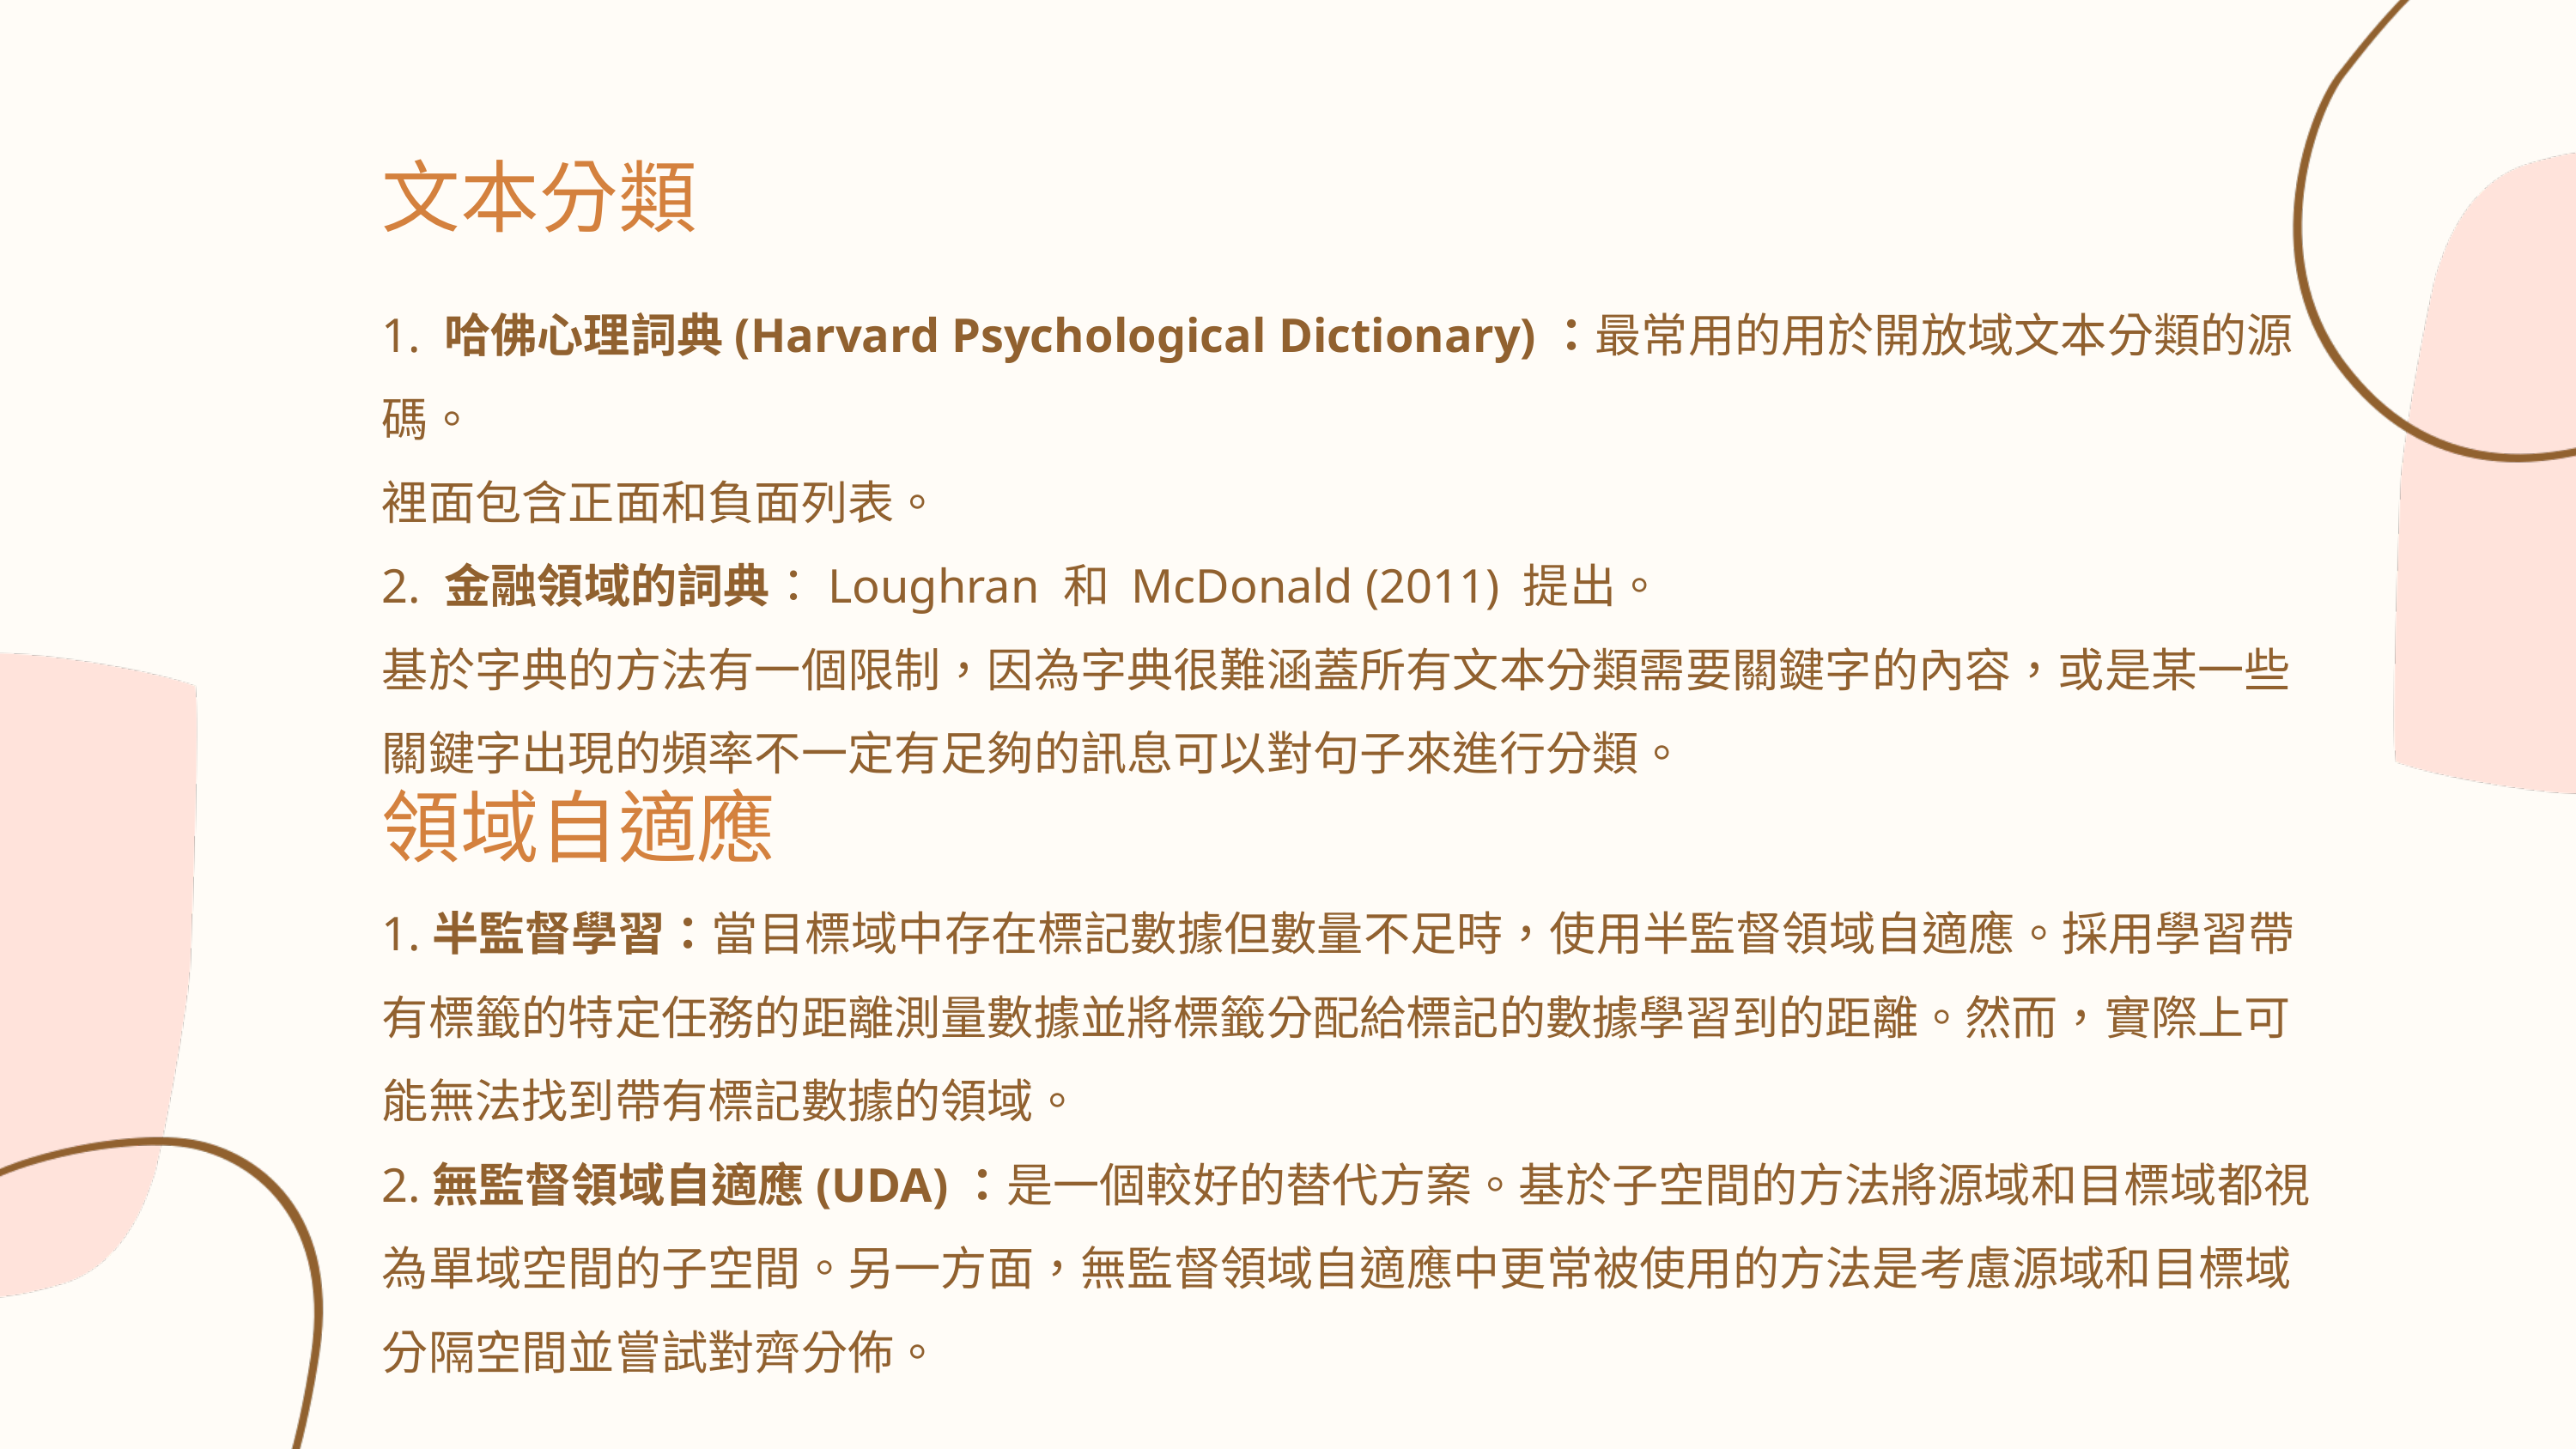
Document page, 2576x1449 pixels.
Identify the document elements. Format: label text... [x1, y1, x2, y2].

picture [2254, 0, 2576, 797]
text_box 領域自適應 [381, 796, 1222, 872]
text_box 1. 哈佛心理詞典(Harvard Psychological Dictionary)：最常用的用於開放域文本分類的源碼。 裡面包含正面和負面列表。 2. 金融領域的詞典：Loughran 和 McDonald (2011) 提出。 基於字典的方法有一個限制，因為字典很難涵蓋所有文本分類需要關鍵字的內容，或是某一些關鍵字出現的頻率不一定有足夠的訊息可以對句子來進行分類。 [381, 278, 2336, 838]
picture [0, 652, 343, 1449]
text_box 1.半監督學習：當目標域中存在標記數據但數量不足時，使用半監督領域自適應。採用學習帶有標籤的特定任務的距離測量數據並將標籤分配給標記的數據學習到的距離。然而，實際上可能無法找到帶有標記數據的領域。 2.無監督領域自適應(UDA)：是一個較好的替代方案。基於子空間的方法將源域和目標域都視為單域空間的子空間。另一方面，無監督領域自適應中更常被使用的方法是考慮源域和目標域分隔空間並嘗試對齊分佈。 [381, 876, 2336, 1379]
text_box 文本分類 [381, 167, 1911, 242]
